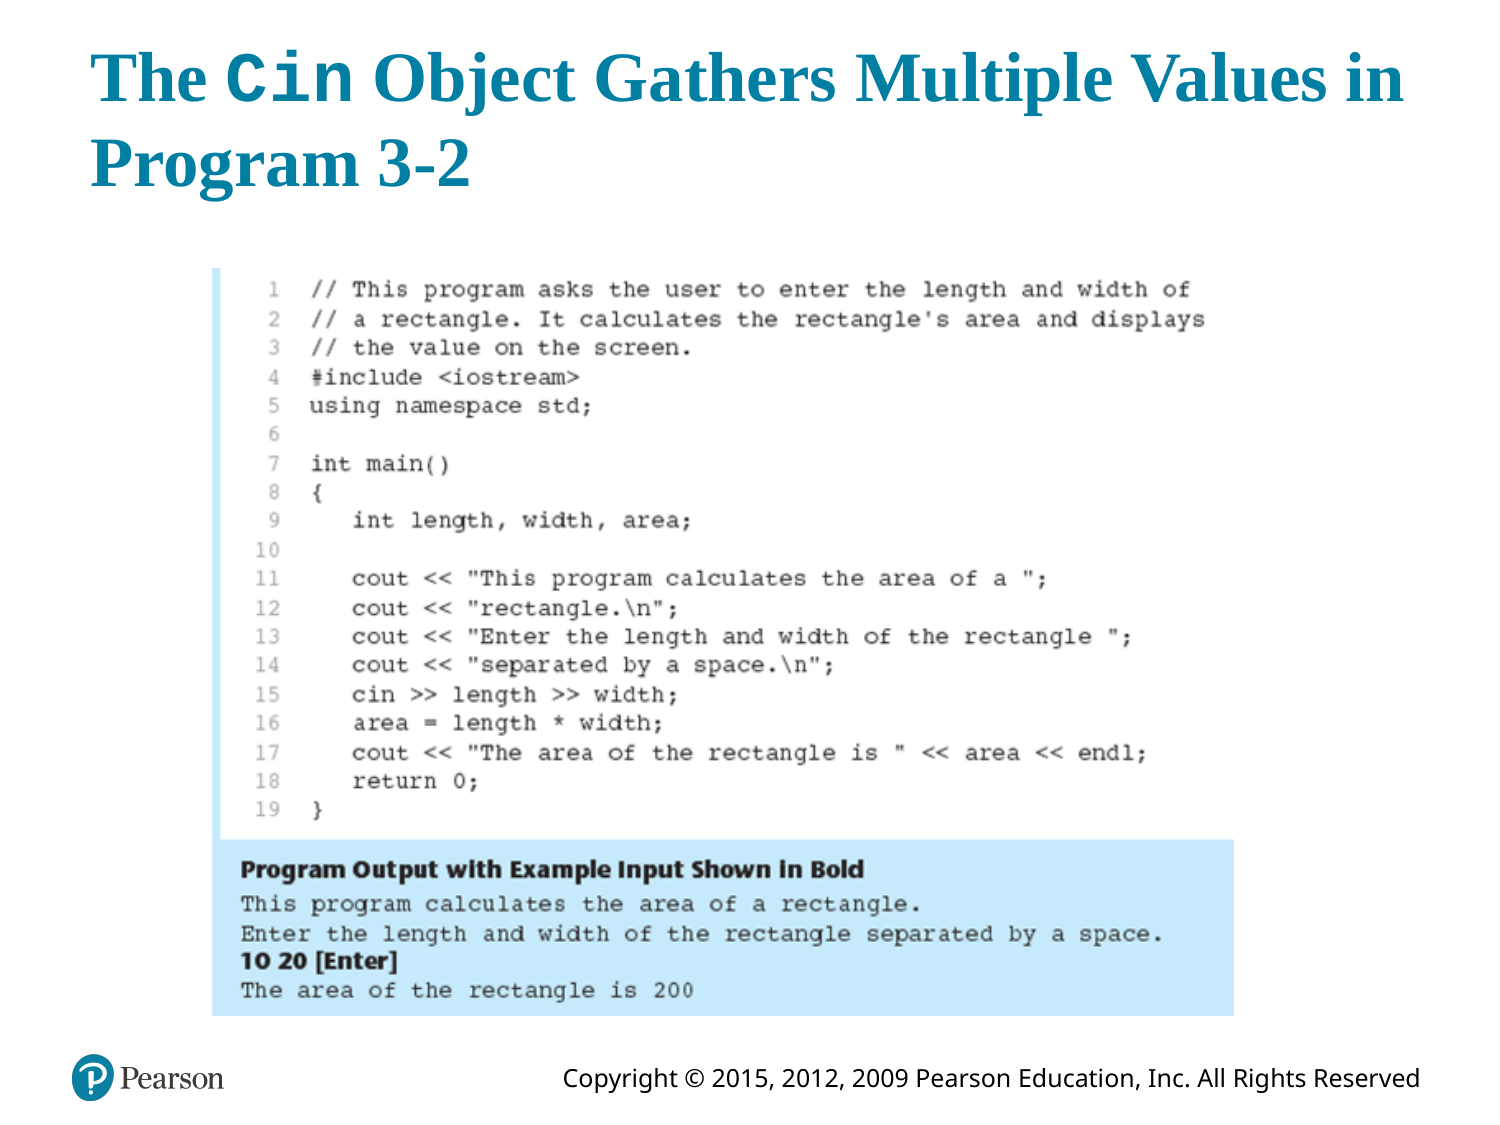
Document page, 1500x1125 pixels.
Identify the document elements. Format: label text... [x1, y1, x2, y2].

picture [72, 1054, 88, 1070]
picture [209, 268, 1234, 1016]
picture [72, 1087, 83, 1101]
picture [98, 1054, 224, 1101]
title The C in Object Gathers Multiple Values in Program 3-2 [75, 0, 1425, 216]
picture [80, 1063, 106, 1088]
